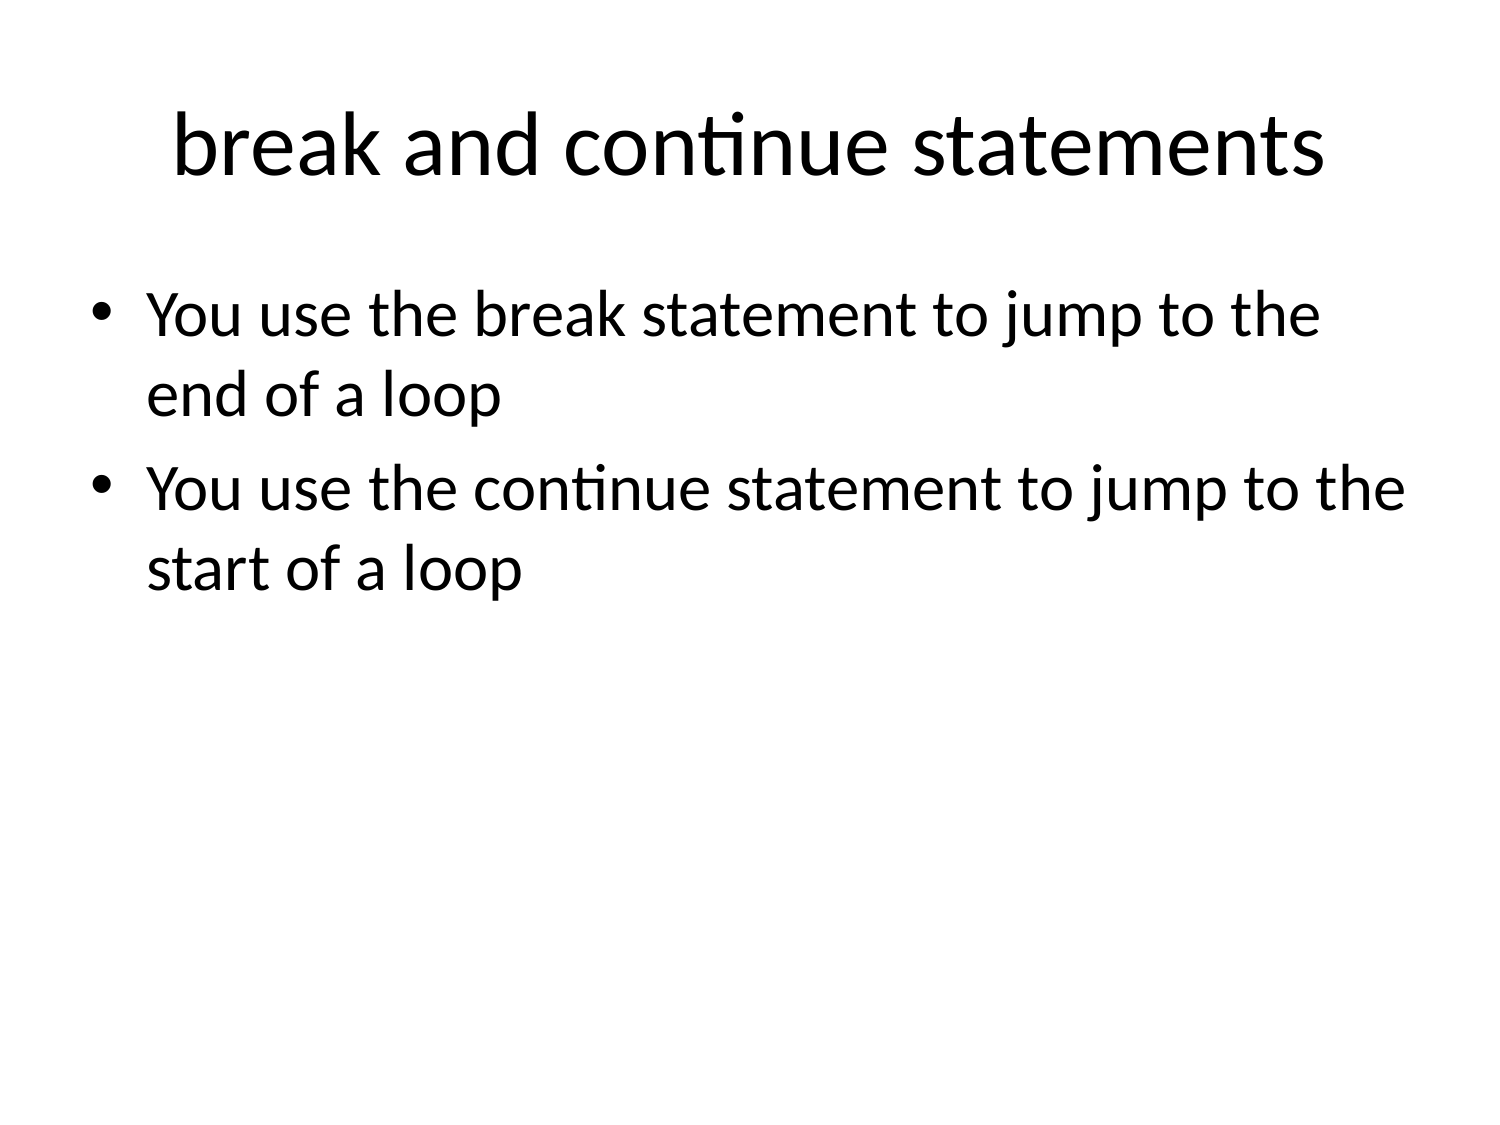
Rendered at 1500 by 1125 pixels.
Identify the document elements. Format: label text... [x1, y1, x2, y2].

title break and continue statements [75, 45, 1425, 233]
list You use the break statement to jump to the end of a loop You use the continue statement to jump to the start of a loop [75, 262, 1425, 1005]
